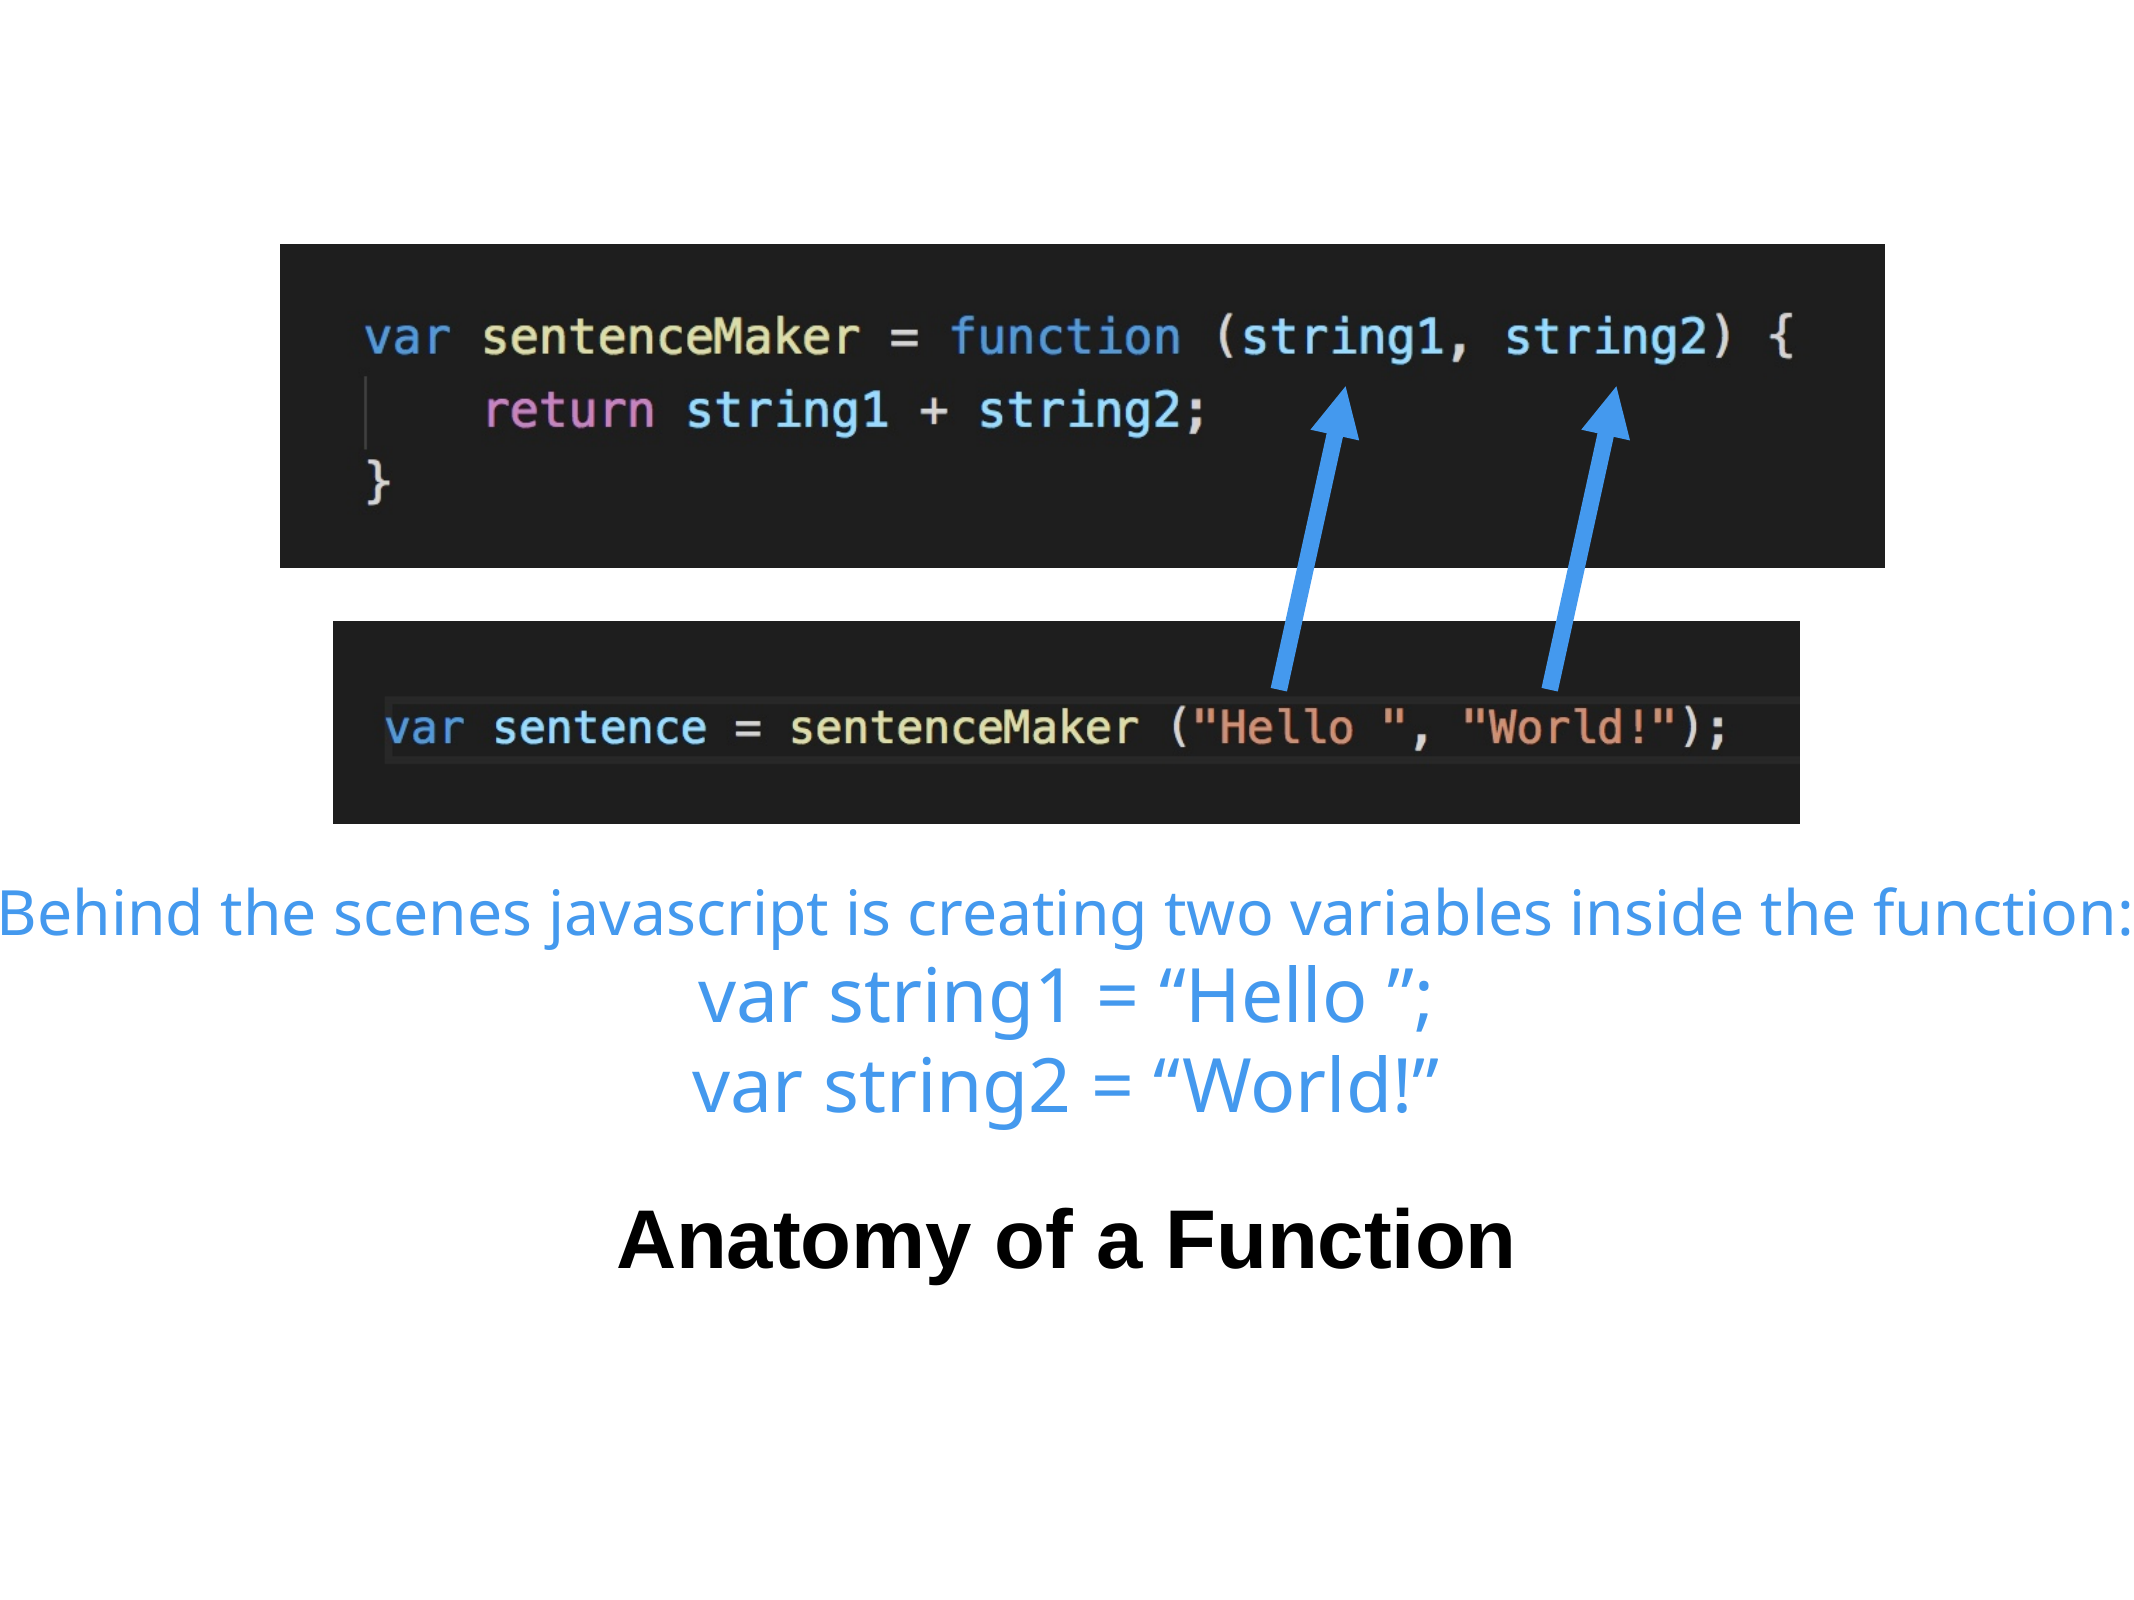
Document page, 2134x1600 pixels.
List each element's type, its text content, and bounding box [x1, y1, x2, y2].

text_box Behind the scenes javascript is creating two variables inside the function: var string1 = “Hello ”; var string2 = “World!” [0, 864, 2134, 1137]
picture [333, 621, 1800, 824]
picture [279, 244, 1885, 569]
list Anatomy of a Function [207, 1176, 1926, 1363]
